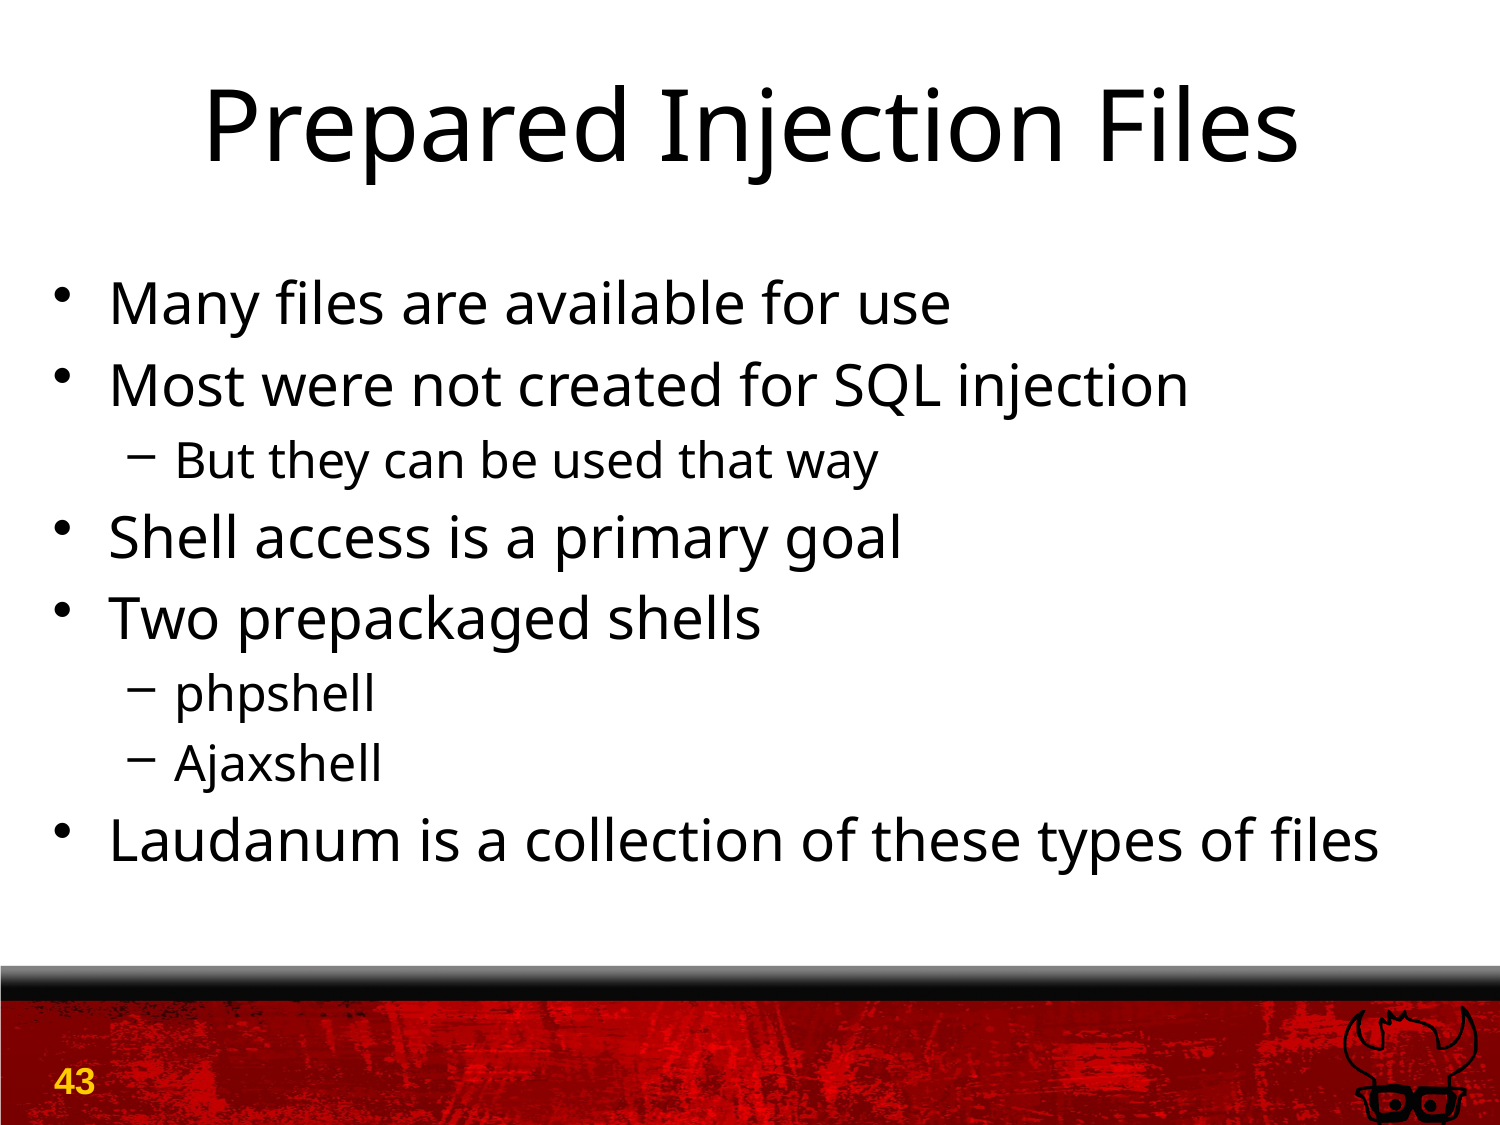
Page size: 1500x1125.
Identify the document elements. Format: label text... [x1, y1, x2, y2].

list Many files are available for use Most were not created for SQL injection But they can be used that way Shell access is a primary goal Two prepackaged shells phpshell Ajaxshell Laudanum is a collection of these types of files [37, 258, 1463, 1035]
picture [0, 282, 1500, 1125]
title Prepared Injection Files [35, 24, 1469, 219]
